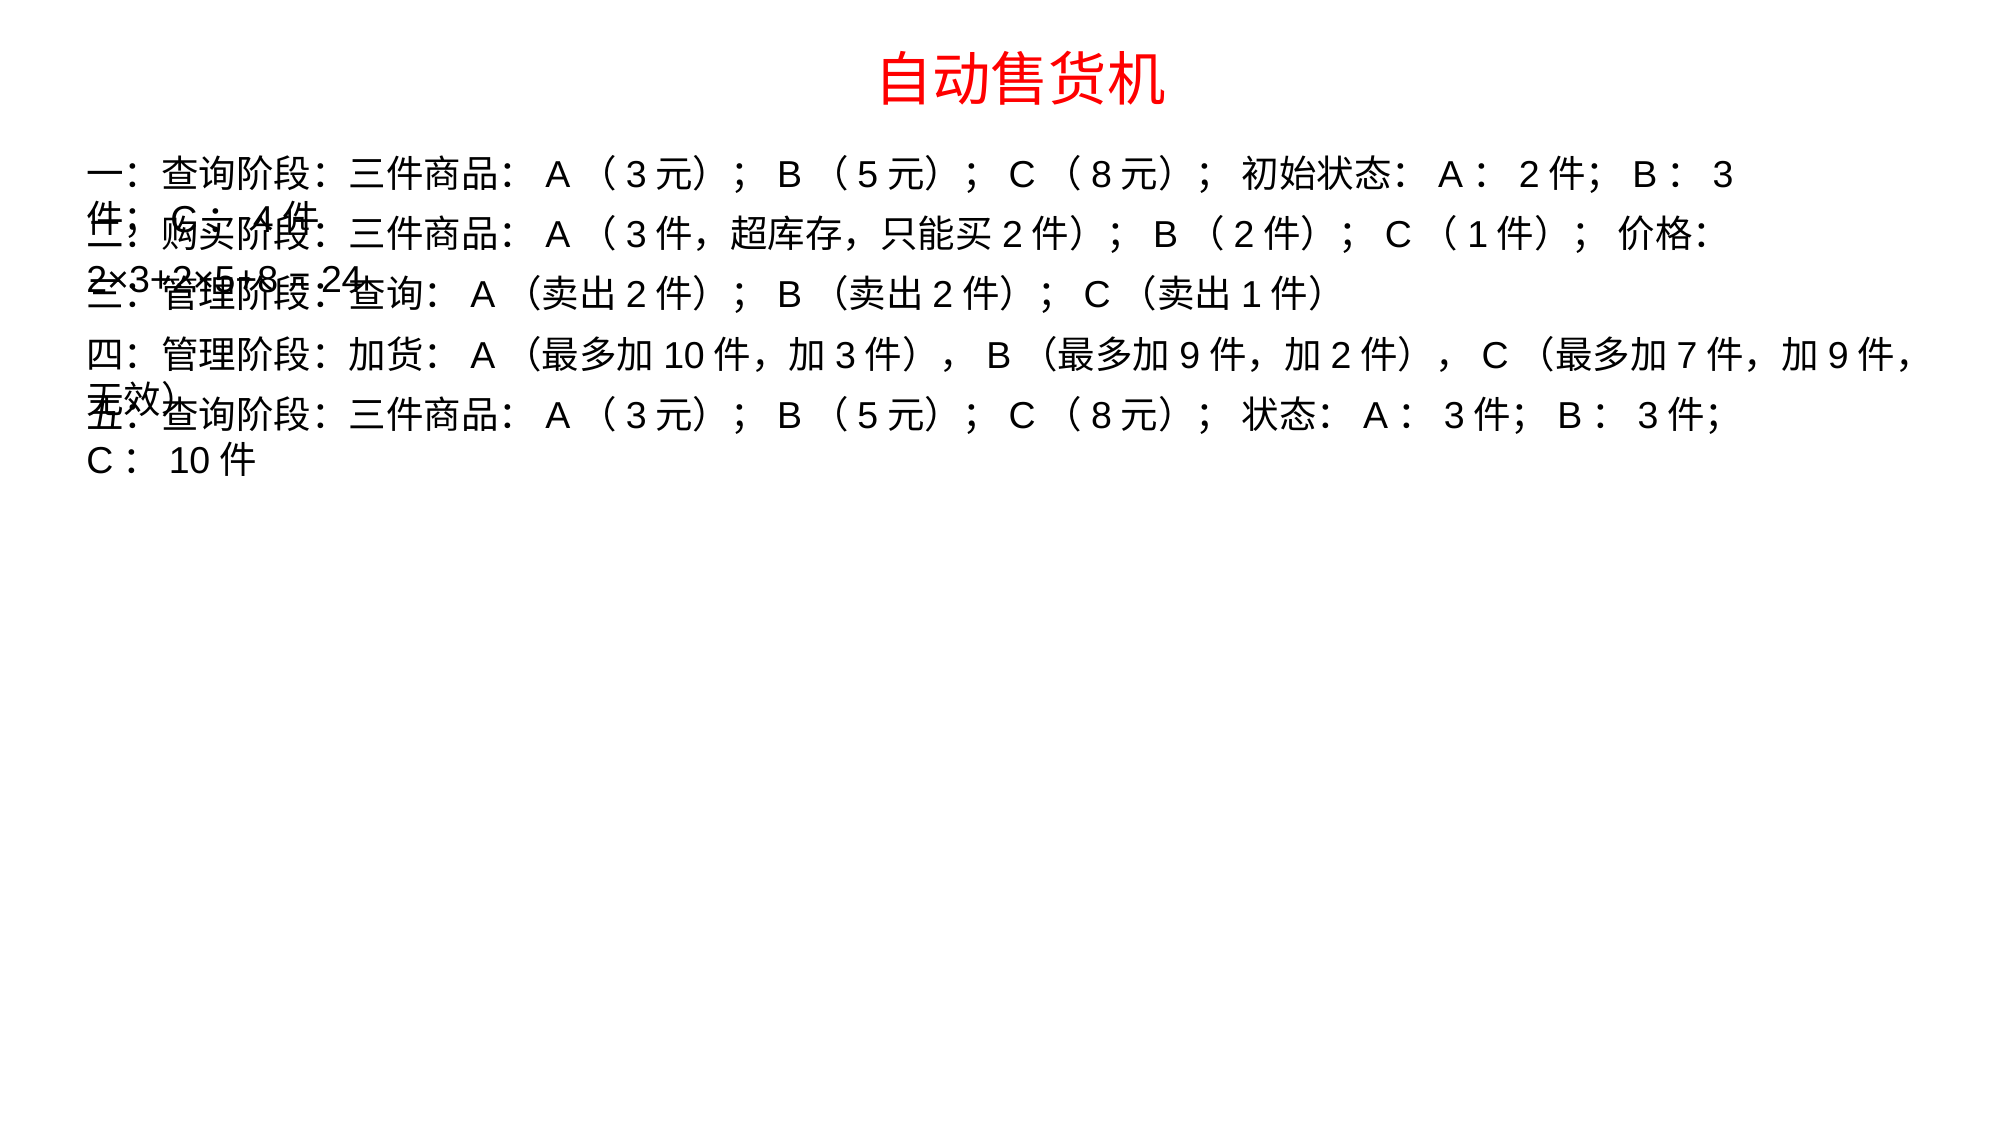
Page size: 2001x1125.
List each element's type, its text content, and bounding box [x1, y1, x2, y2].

text_box 三：管理阶段：查询：A（卖出2件）；B（卖出2件）；C（卖出1件） [71, 263, 1785, 323]
text_box 自动售货机 [859, 35, 1193, 120]
text_box 五：查询阶段：三件商品：A（3元）；B（5元）；C（8元）； 状态：A：3件；B：3件；C：10件 [71, 383, 1785, 489]
text_box 一：查询阶段：三件商品：A（3元）；B（5元）；C（8元）； 初始状态：A：2件；B：3件；C：4件 [71, 142, 1785, 202]
text_box 四：管理阶段：加货：A（最多加10件，加3件），B（最多加9件，加2件），C（最多加7件，加9件，无效） [71, 323, 1929, 429]
text_box 二：购买阶段：三件商品：A（3件，超库存，只能买2件）；B（2件）；C（1件）； 价格：2×3+2×5+8 = 24 [71, 202, 1911, 308]
